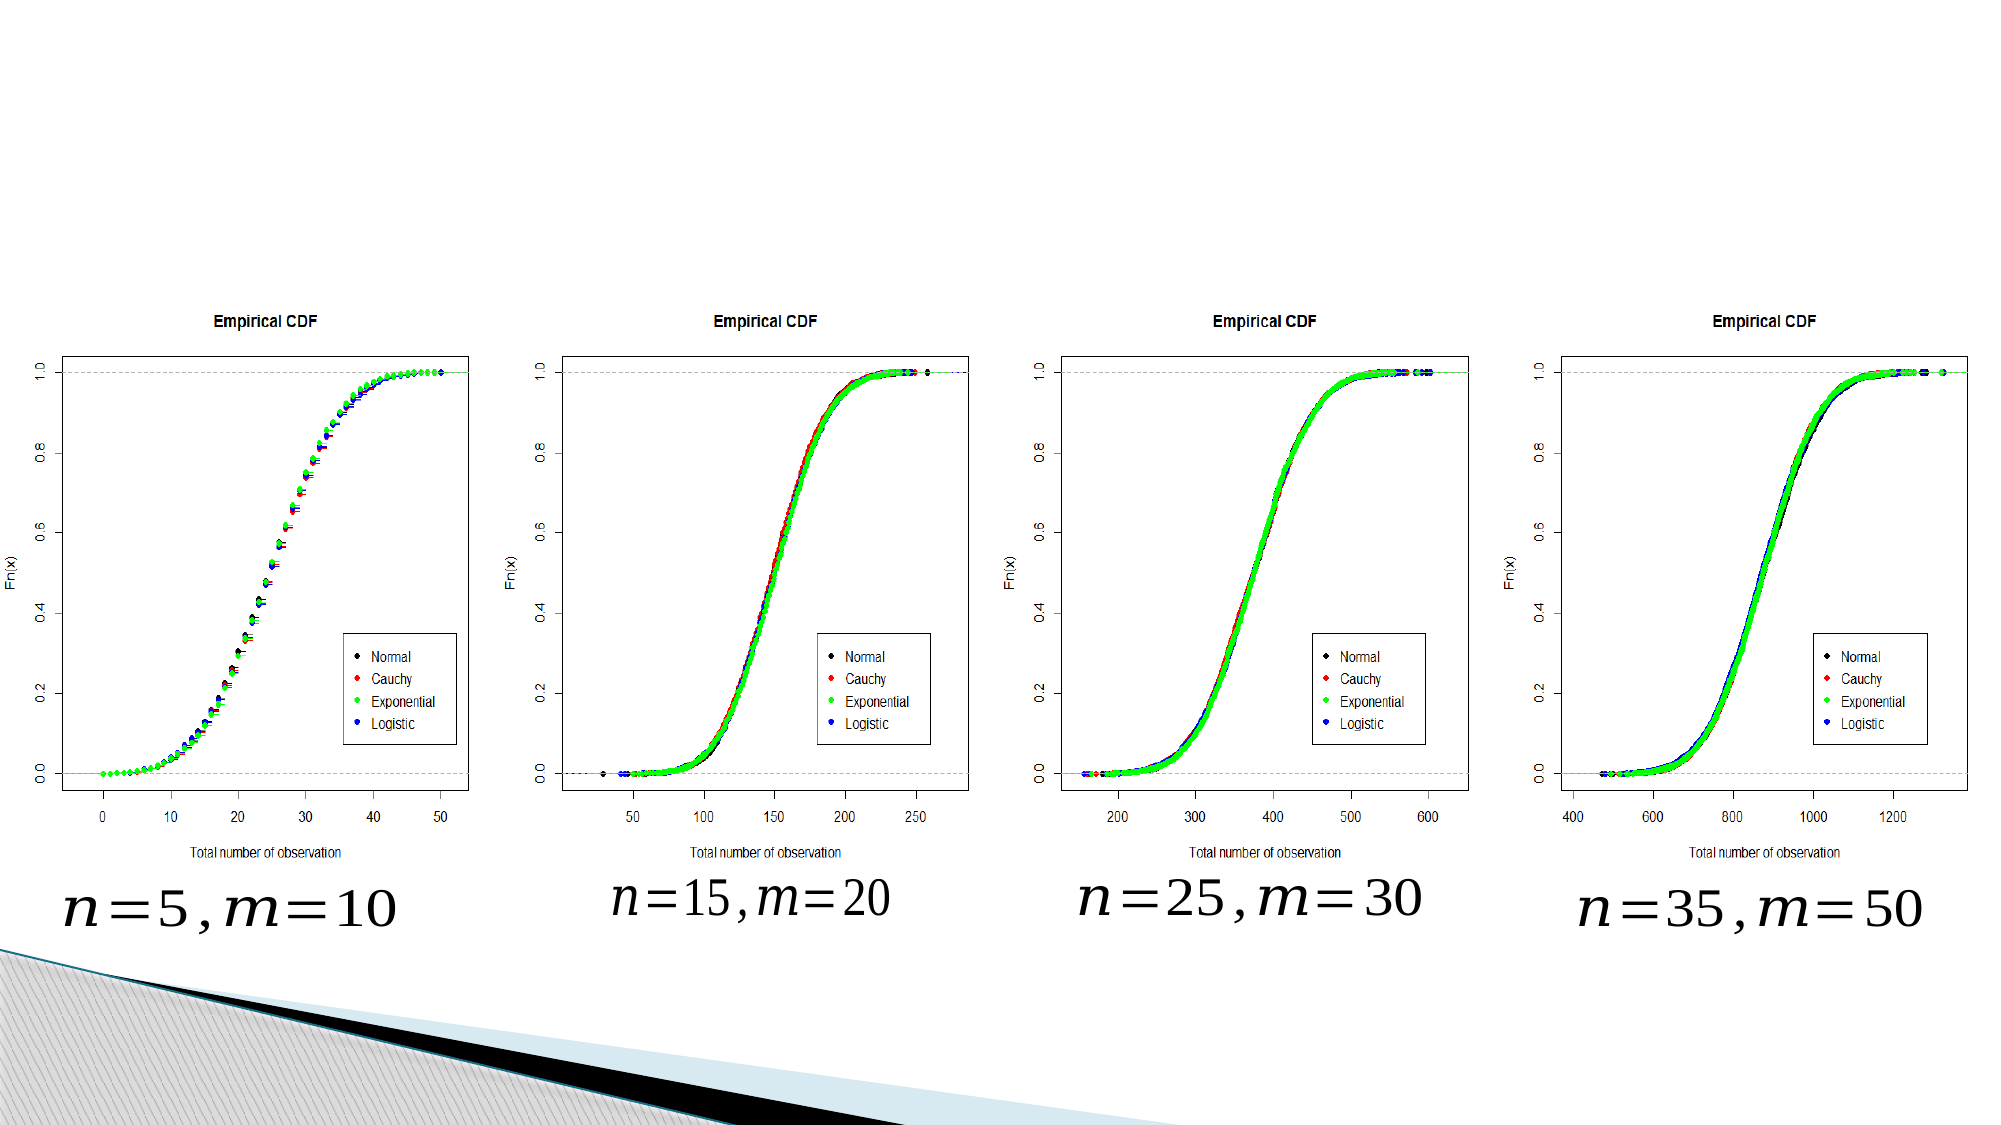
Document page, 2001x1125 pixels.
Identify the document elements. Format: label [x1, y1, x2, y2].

picture [0, 284, 2000, 879]
